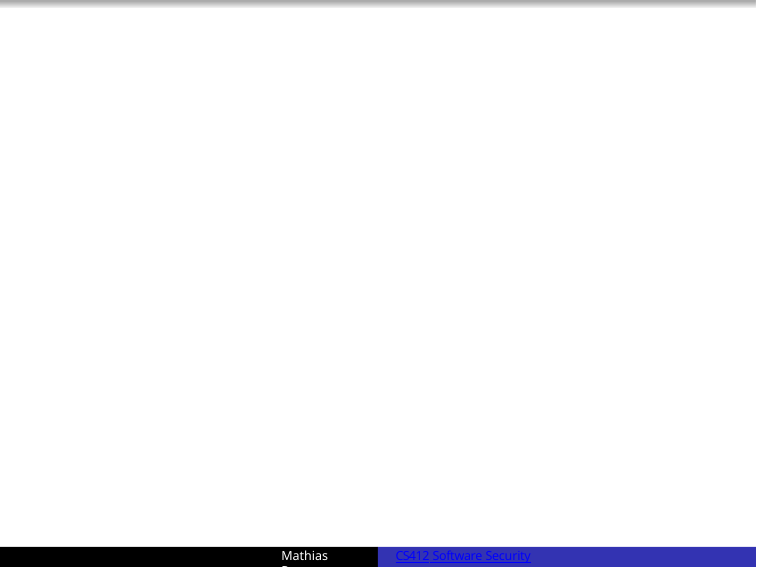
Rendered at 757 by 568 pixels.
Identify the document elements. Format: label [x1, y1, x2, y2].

picture [0, 0, 756, 8]
text_box [0, 546, 757, 568]
